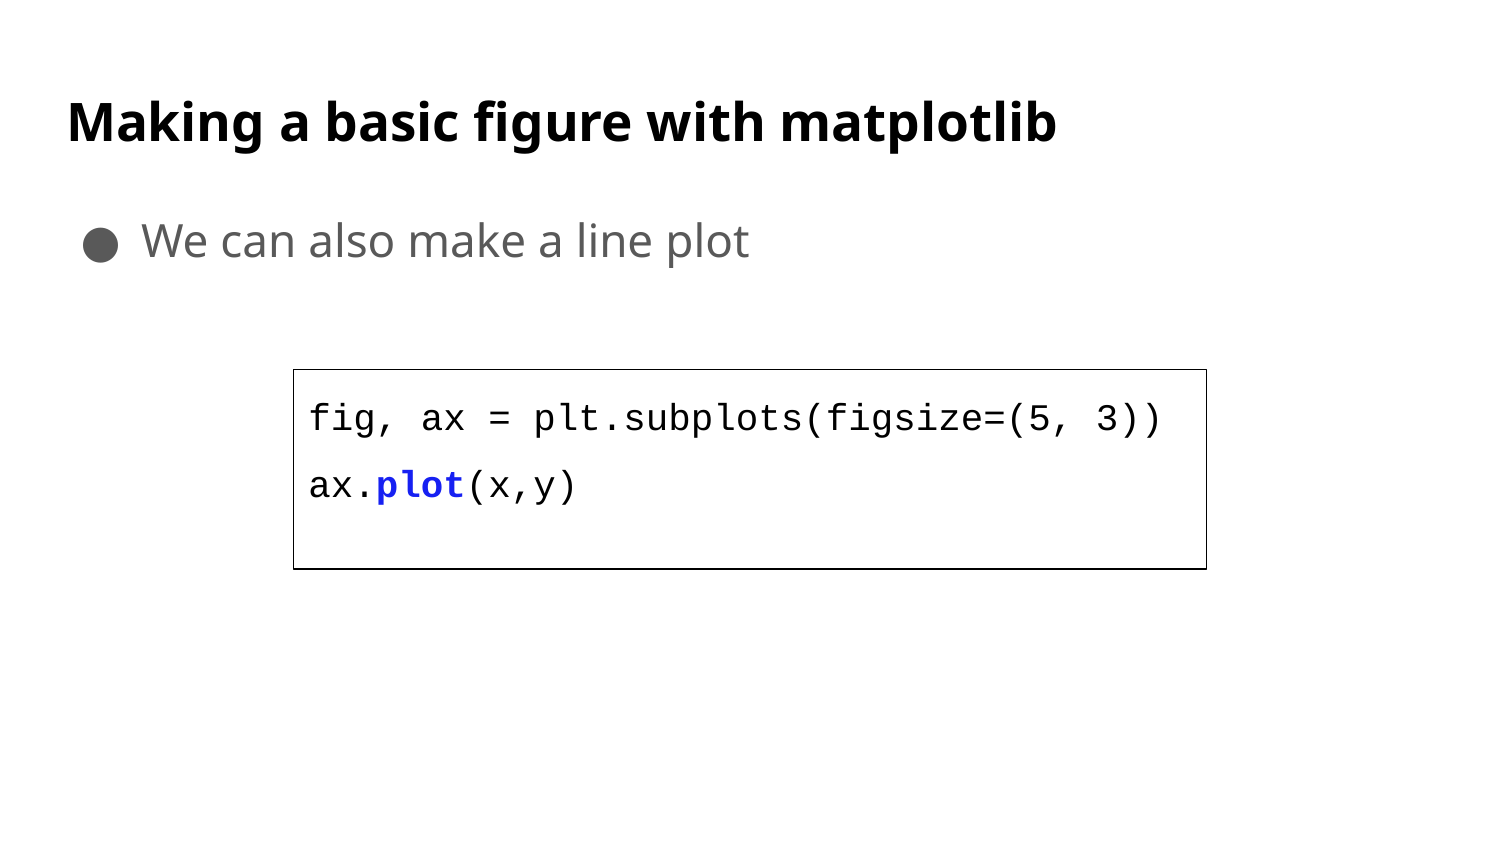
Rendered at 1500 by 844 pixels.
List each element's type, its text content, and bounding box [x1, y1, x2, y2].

title Making a basic figure with matplotlib [51, 72, 1449, 167]
text_box fig, ax = plt.subplots(figsize=(5, 3)) ax.plot(x,y) [293, 369, 1207, 570]
list We can also make a line plot [51, 189, 1449, 844]
